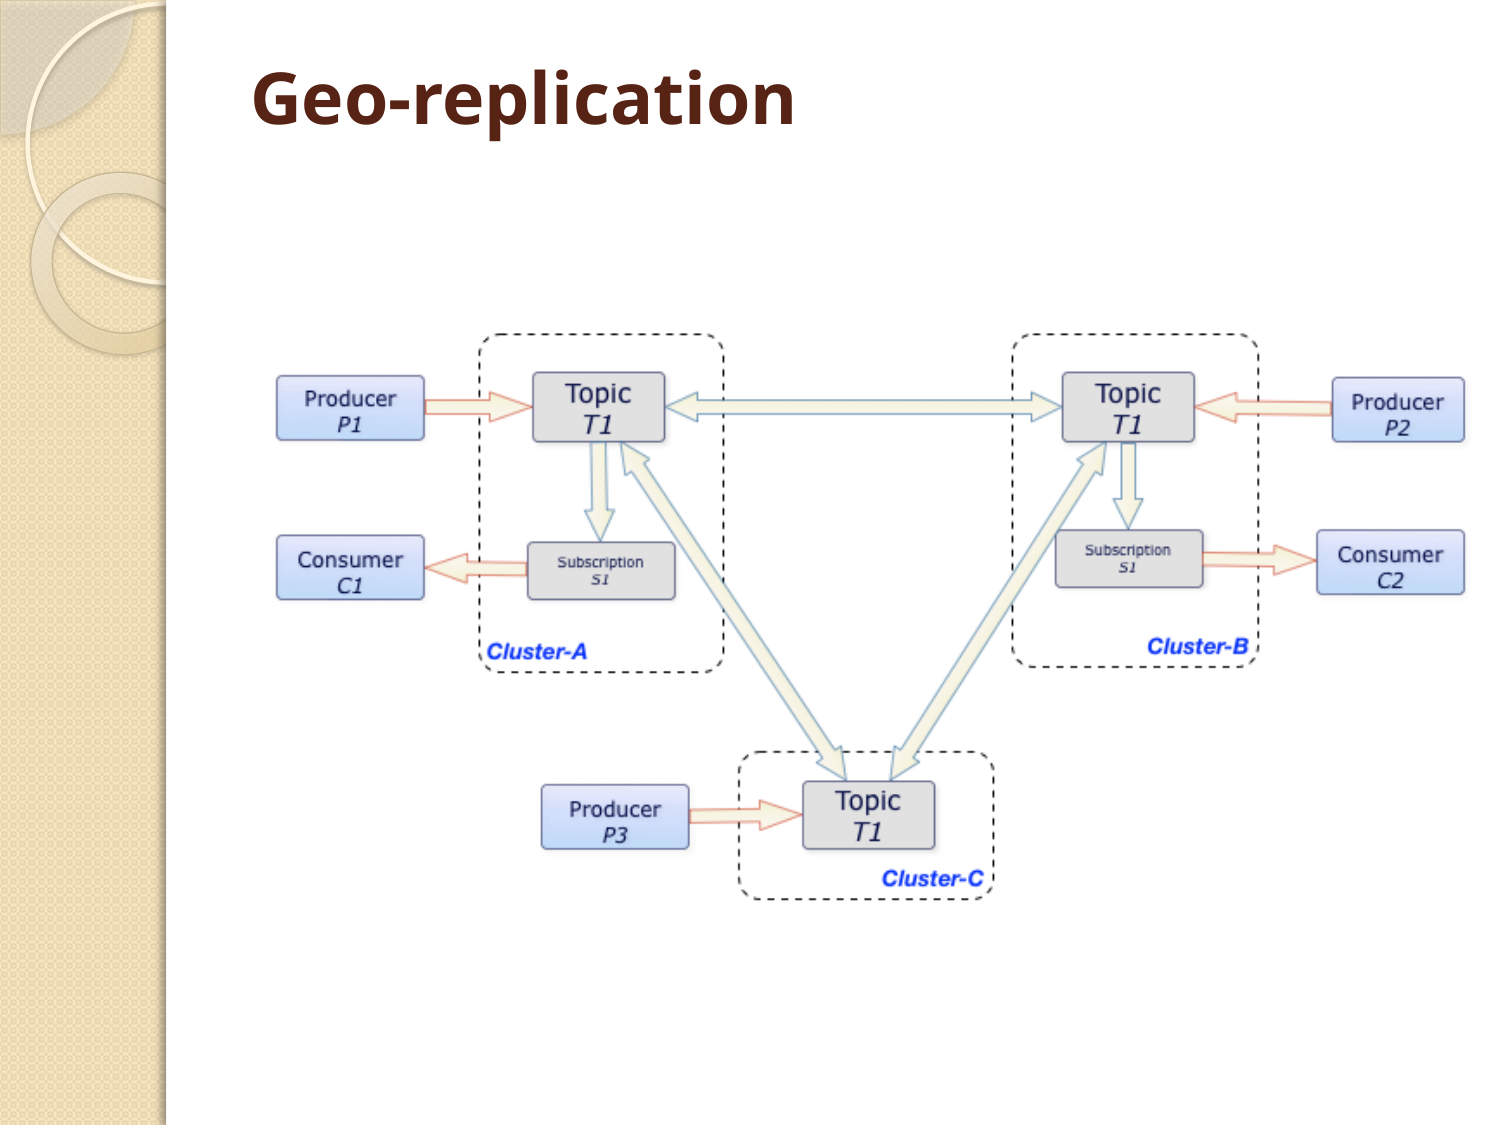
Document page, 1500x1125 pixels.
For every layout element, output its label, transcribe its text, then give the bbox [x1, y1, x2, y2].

title Geo-replication [235, 45, 1466, 233]
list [176, 287, 1500, 942]
